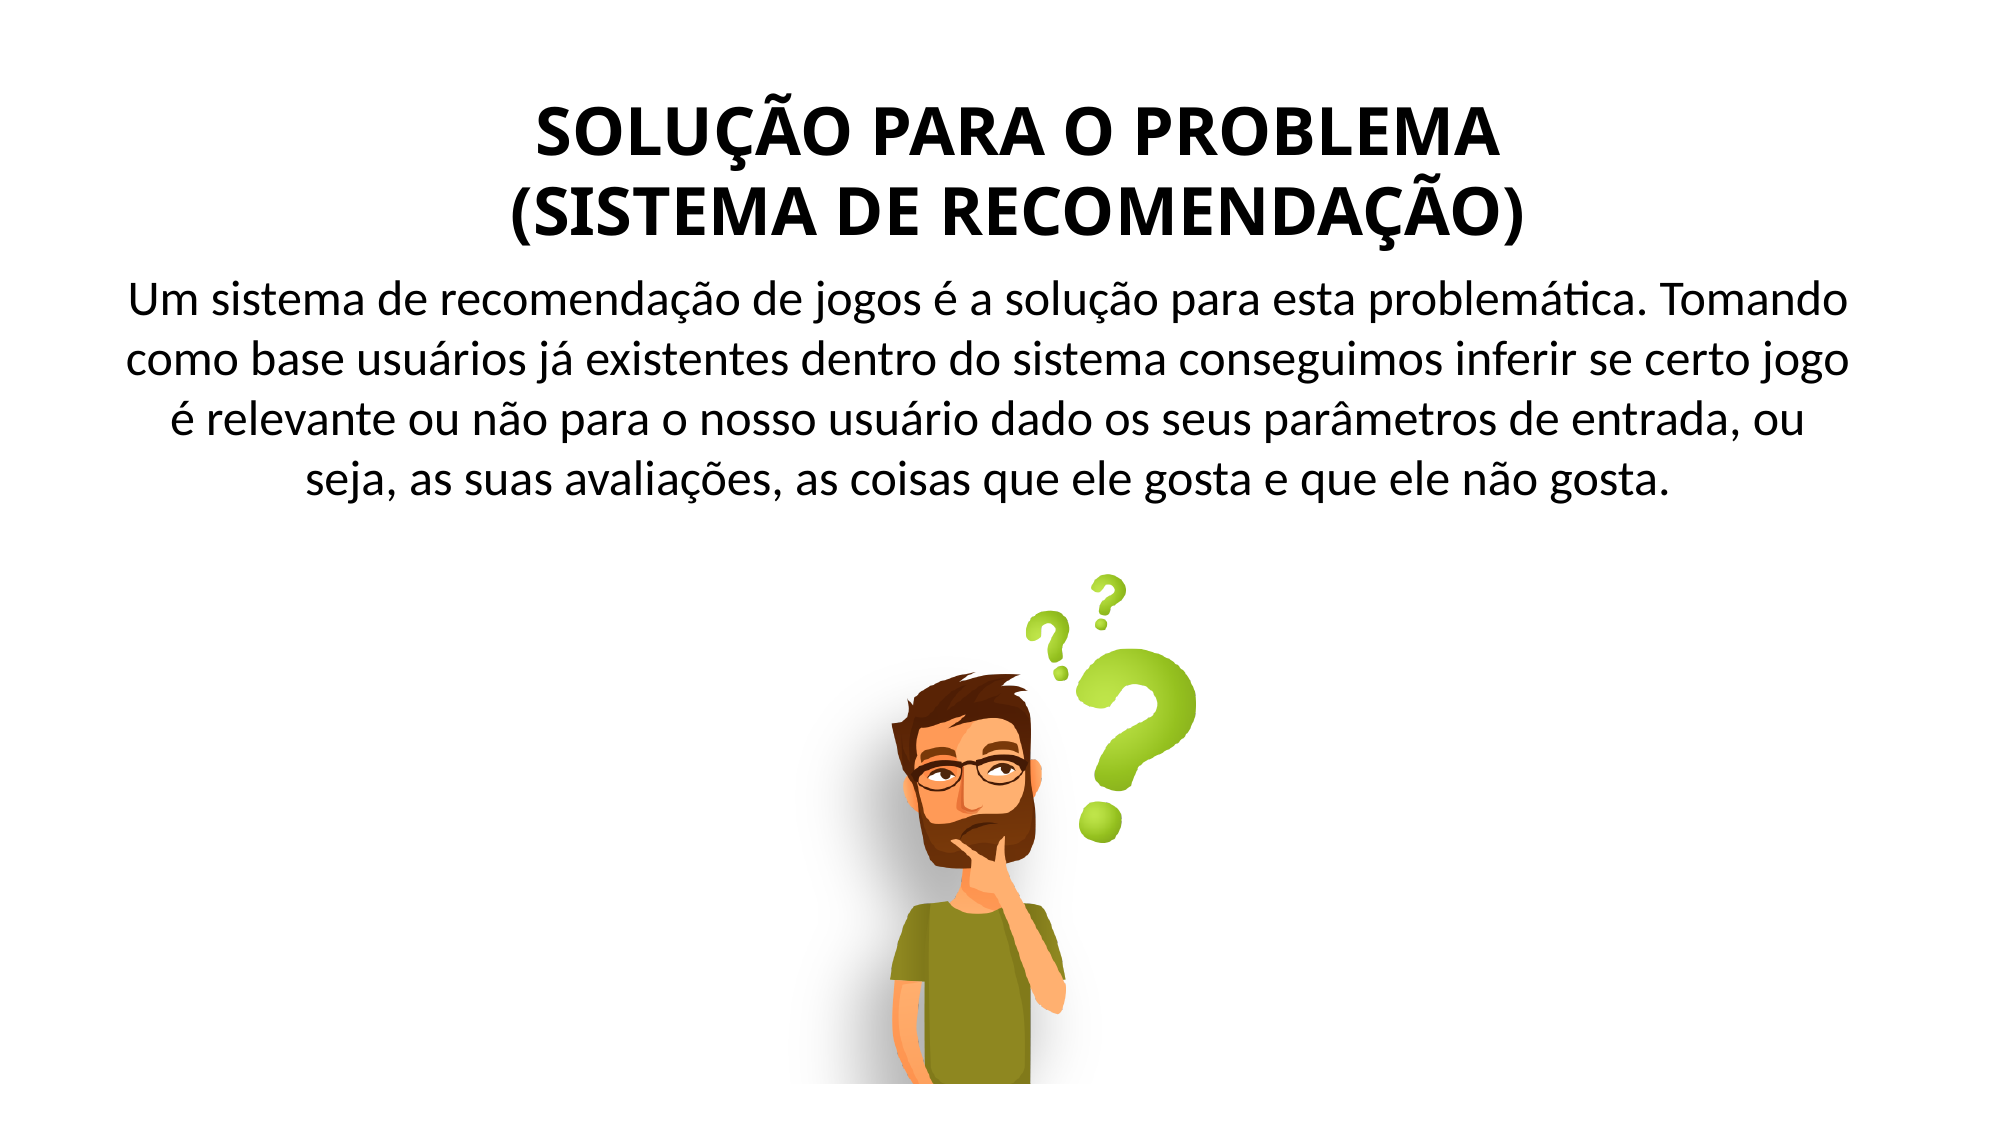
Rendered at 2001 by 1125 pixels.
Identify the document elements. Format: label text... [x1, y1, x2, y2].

text_box Um sistema de recomendação de jogos é a solução para esta problemática. Tomando como base usuários já existentes dentro do sistema conseguimos inferir se certo jogo é relevante ou não para o nosso usuário dado os seus parâmetros de entrada, ou seja, as suas avaliações, as coisas que ele gosta e que ele não gosta. [104, 258, 1872, 514]
text_box SOLUÇÃO PARA O PROBLEMA (SISTEMA DE RECOMENDAÇÃO) [495, 81, 1542, 257]
picture [780, 574, 1196, 1084]
